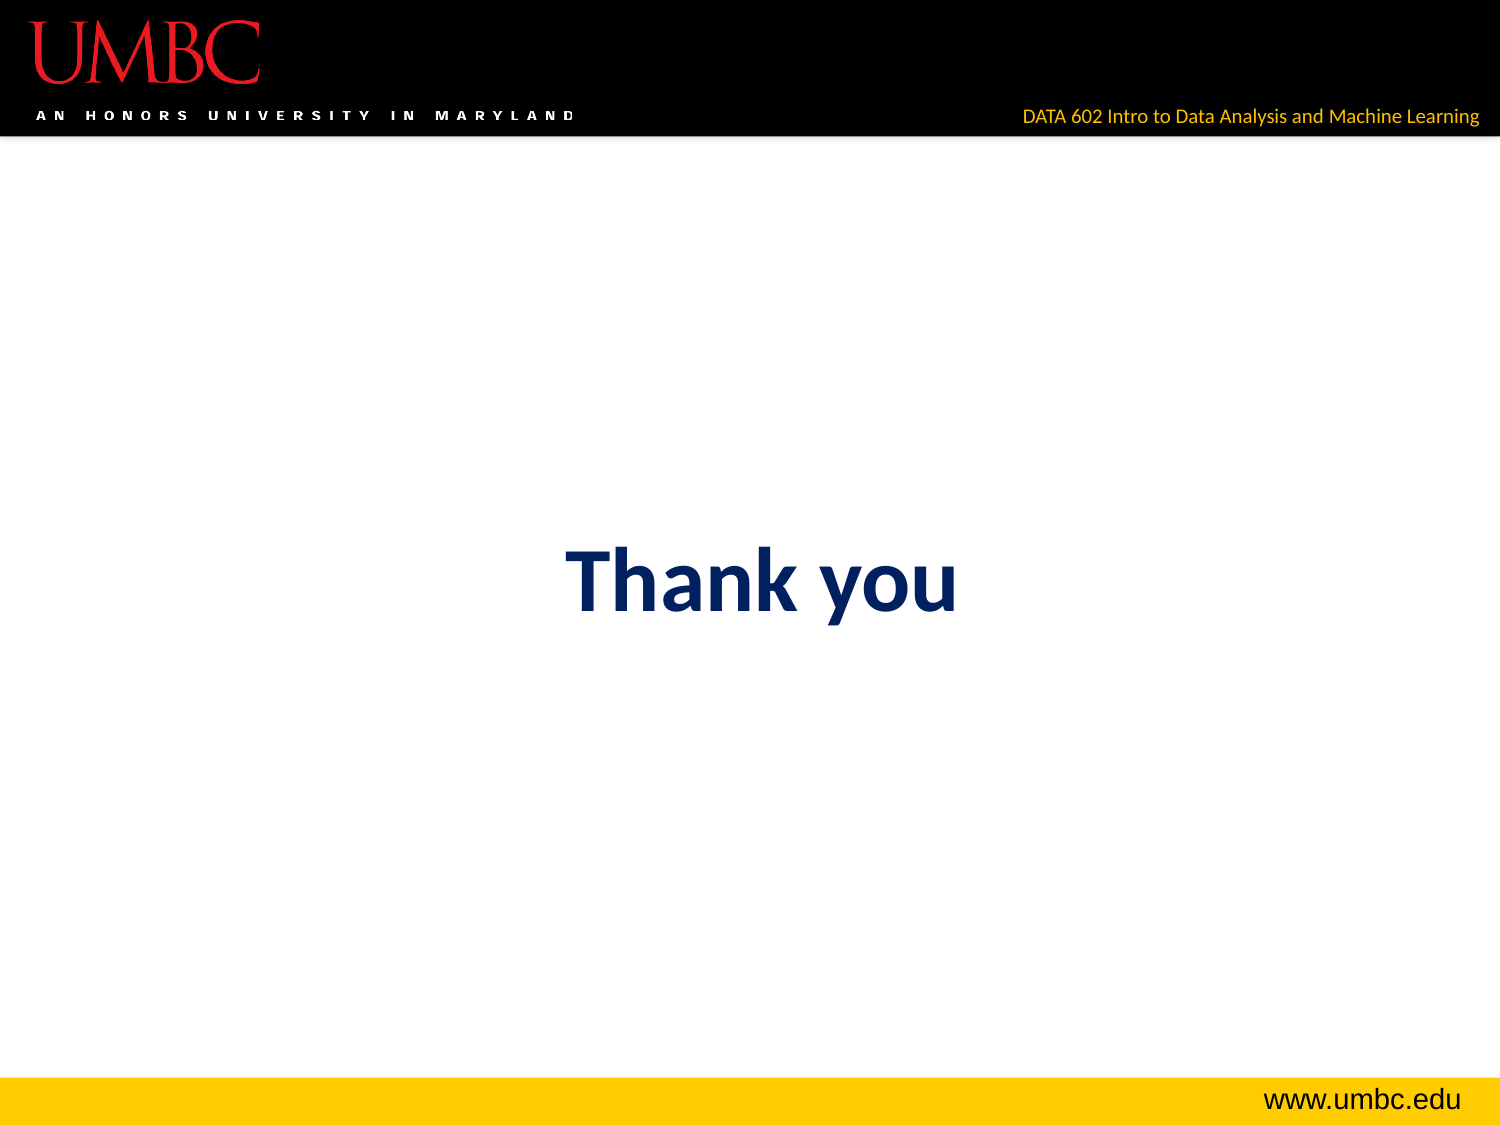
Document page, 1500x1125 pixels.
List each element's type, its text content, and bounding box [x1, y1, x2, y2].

title Thank you [87, 480, 1439, 670]
picture [27, 20, 572, 120]
